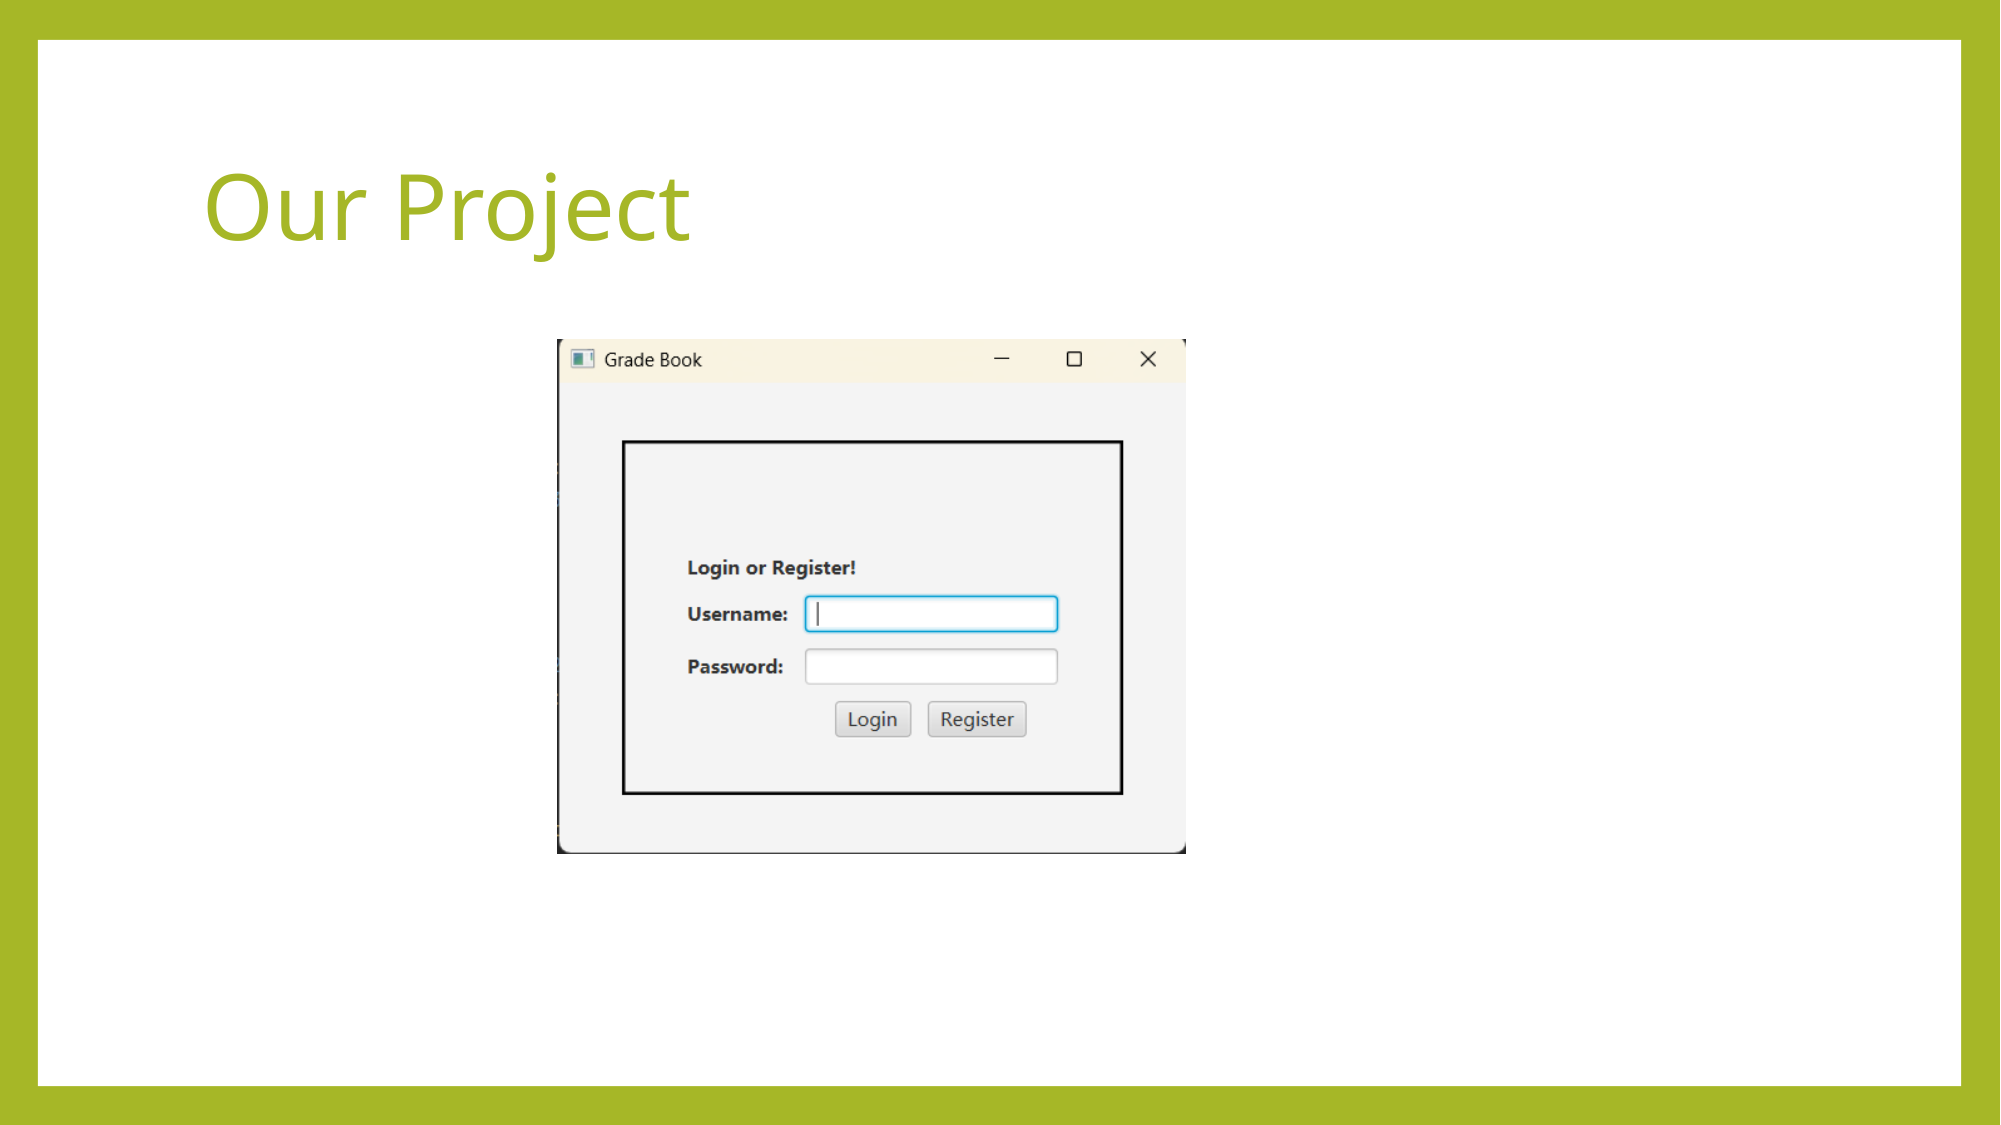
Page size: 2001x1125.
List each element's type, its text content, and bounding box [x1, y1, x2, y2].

title Our Project [187, 99, 1808, 323]
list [557, 339, 1186, 854]
